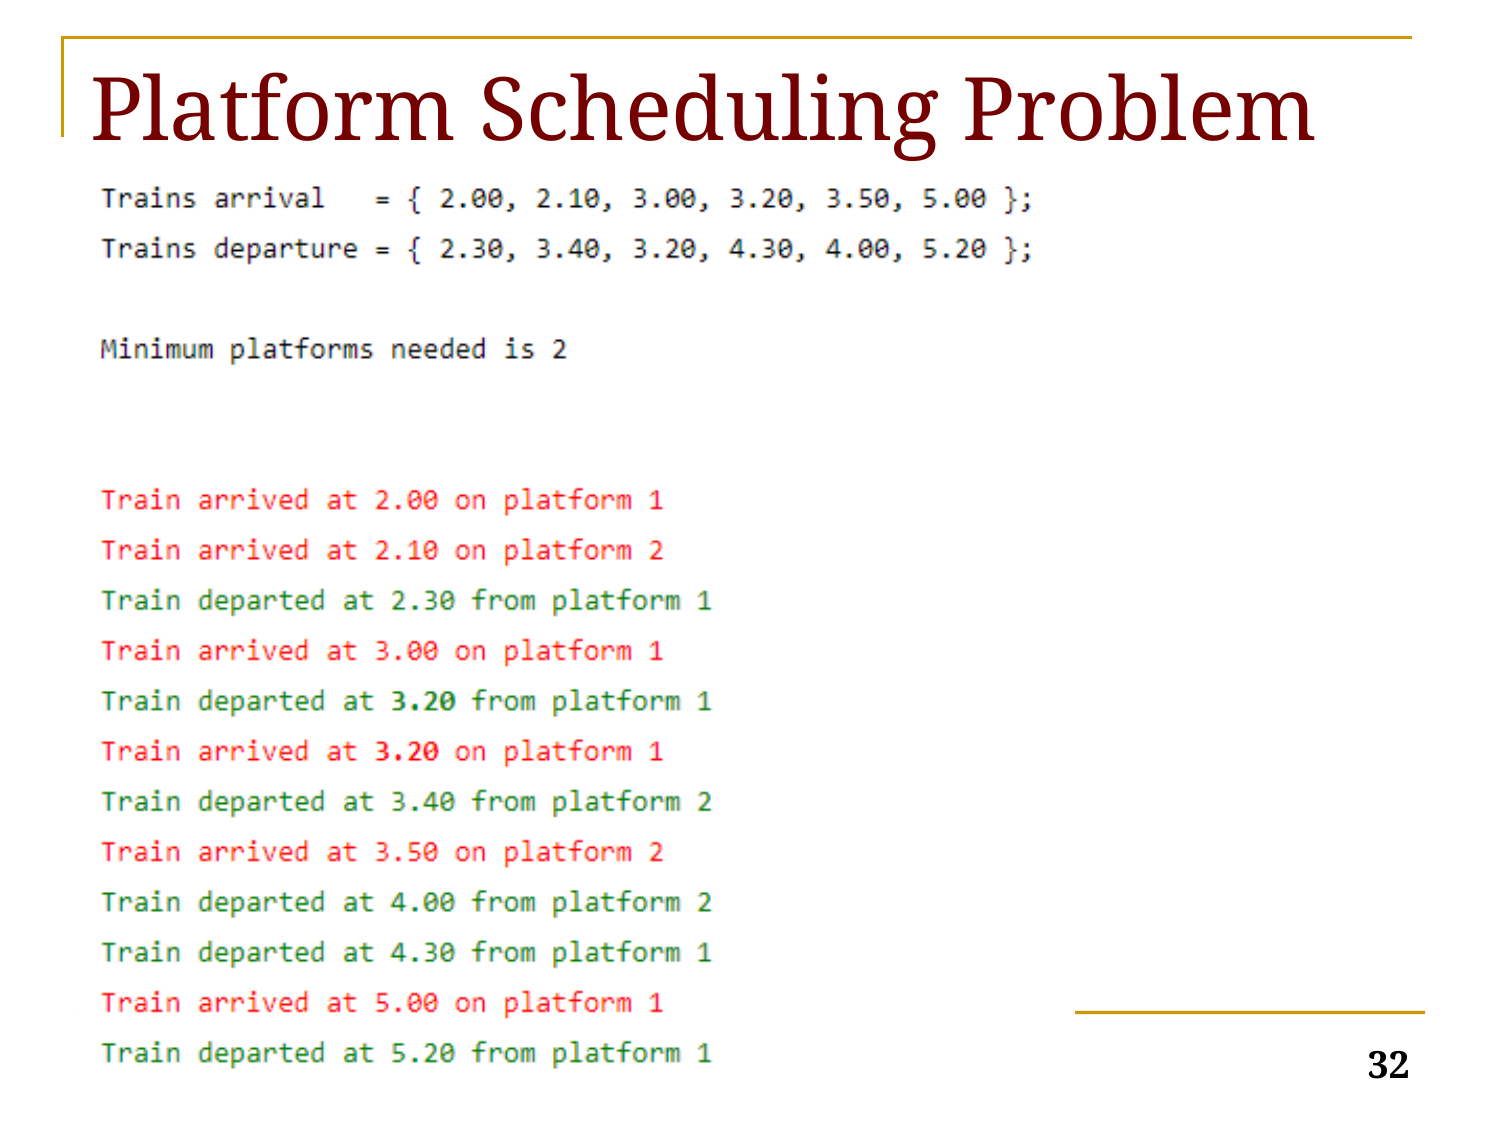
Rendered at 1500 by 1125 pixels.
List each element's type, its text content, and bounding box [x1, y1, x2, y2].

picture [74, 162, 1076, 1113]
slide_number 32 [1079, 1023, 1426, 1100]
title Platform Scheduling Problem [74, 45, 1426, 233]
